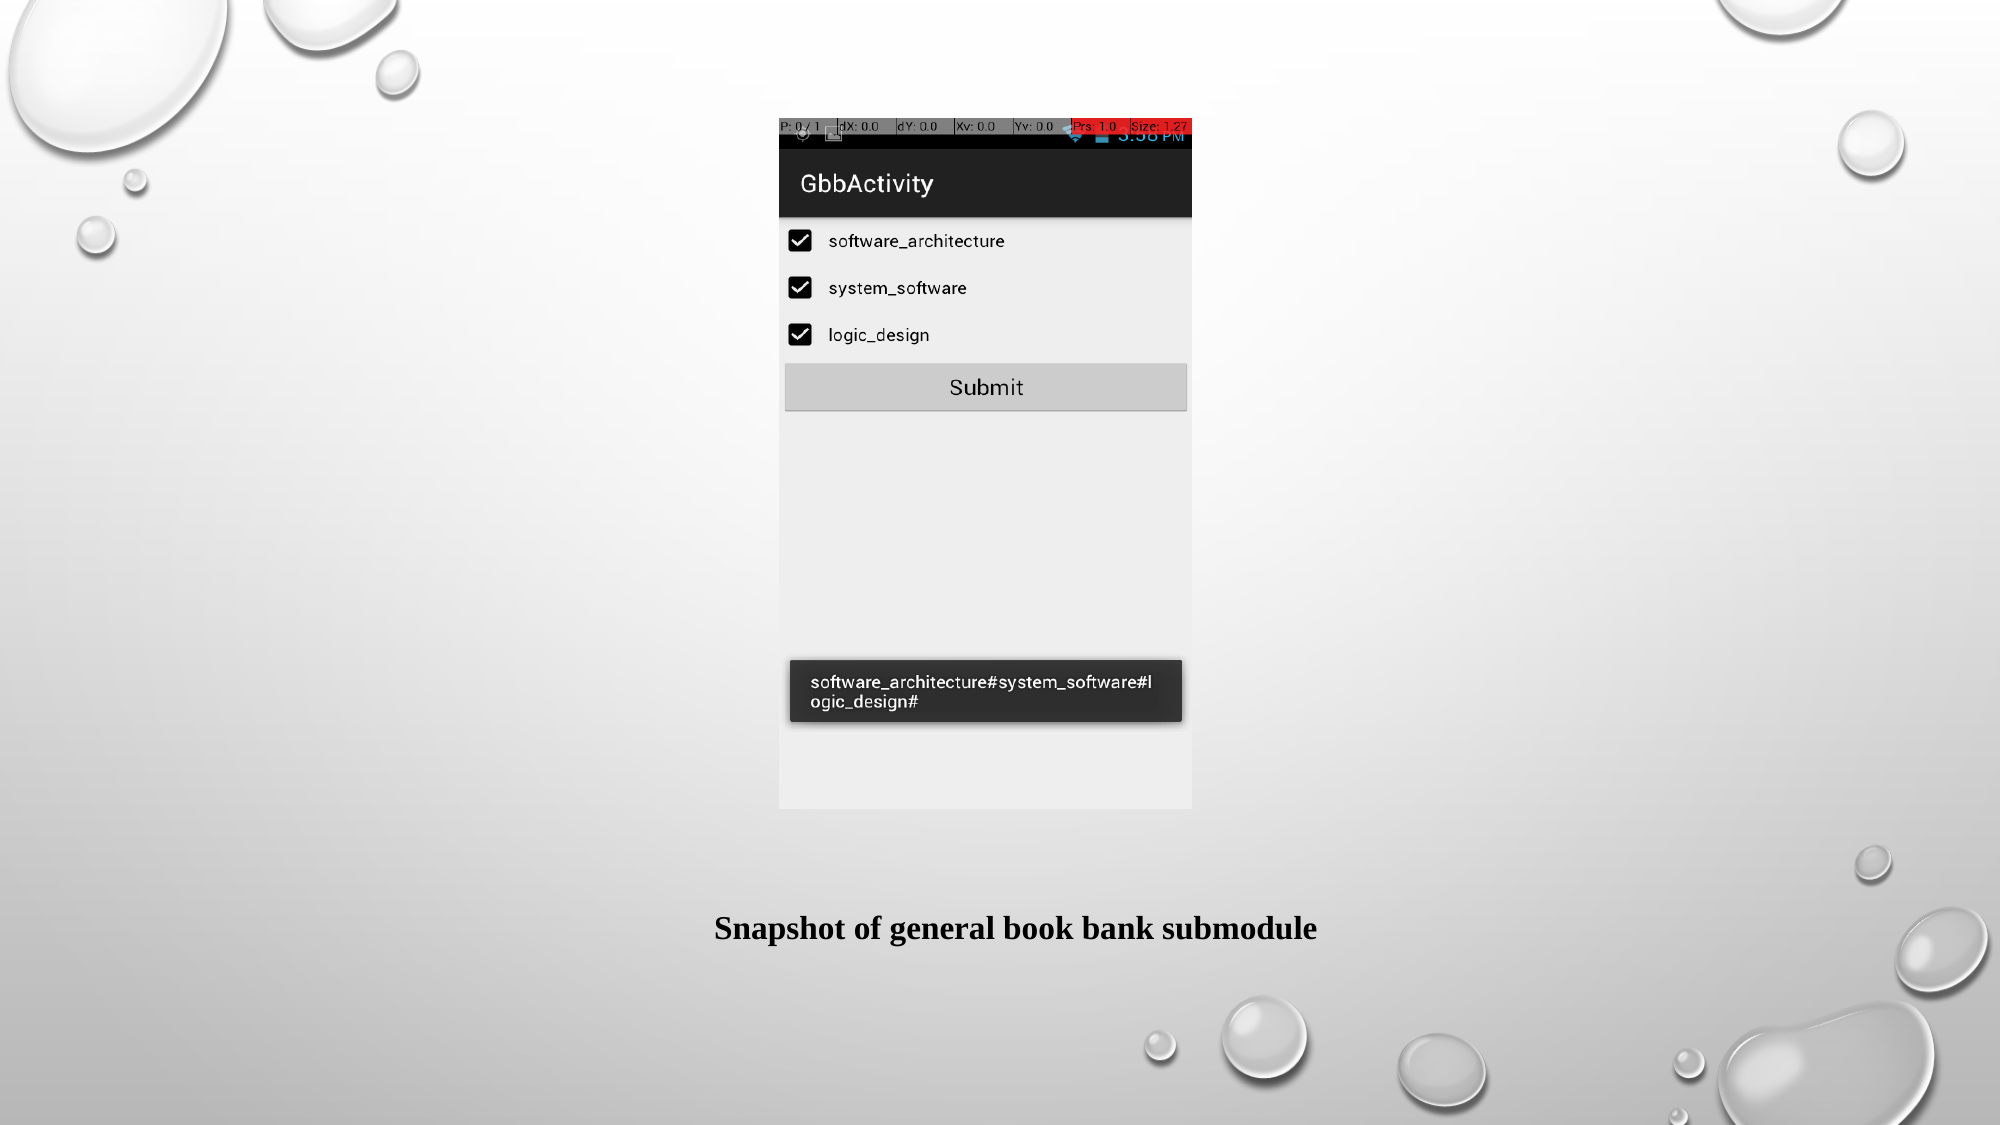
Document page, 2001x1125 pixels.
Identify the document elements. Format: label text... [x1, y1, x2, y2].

picture [0, 75, 2000, 1125]
text_box [0, 0, 2000, 75]
text_box Snapshot of general book bank submodule [608, 898, 1359, 954]
